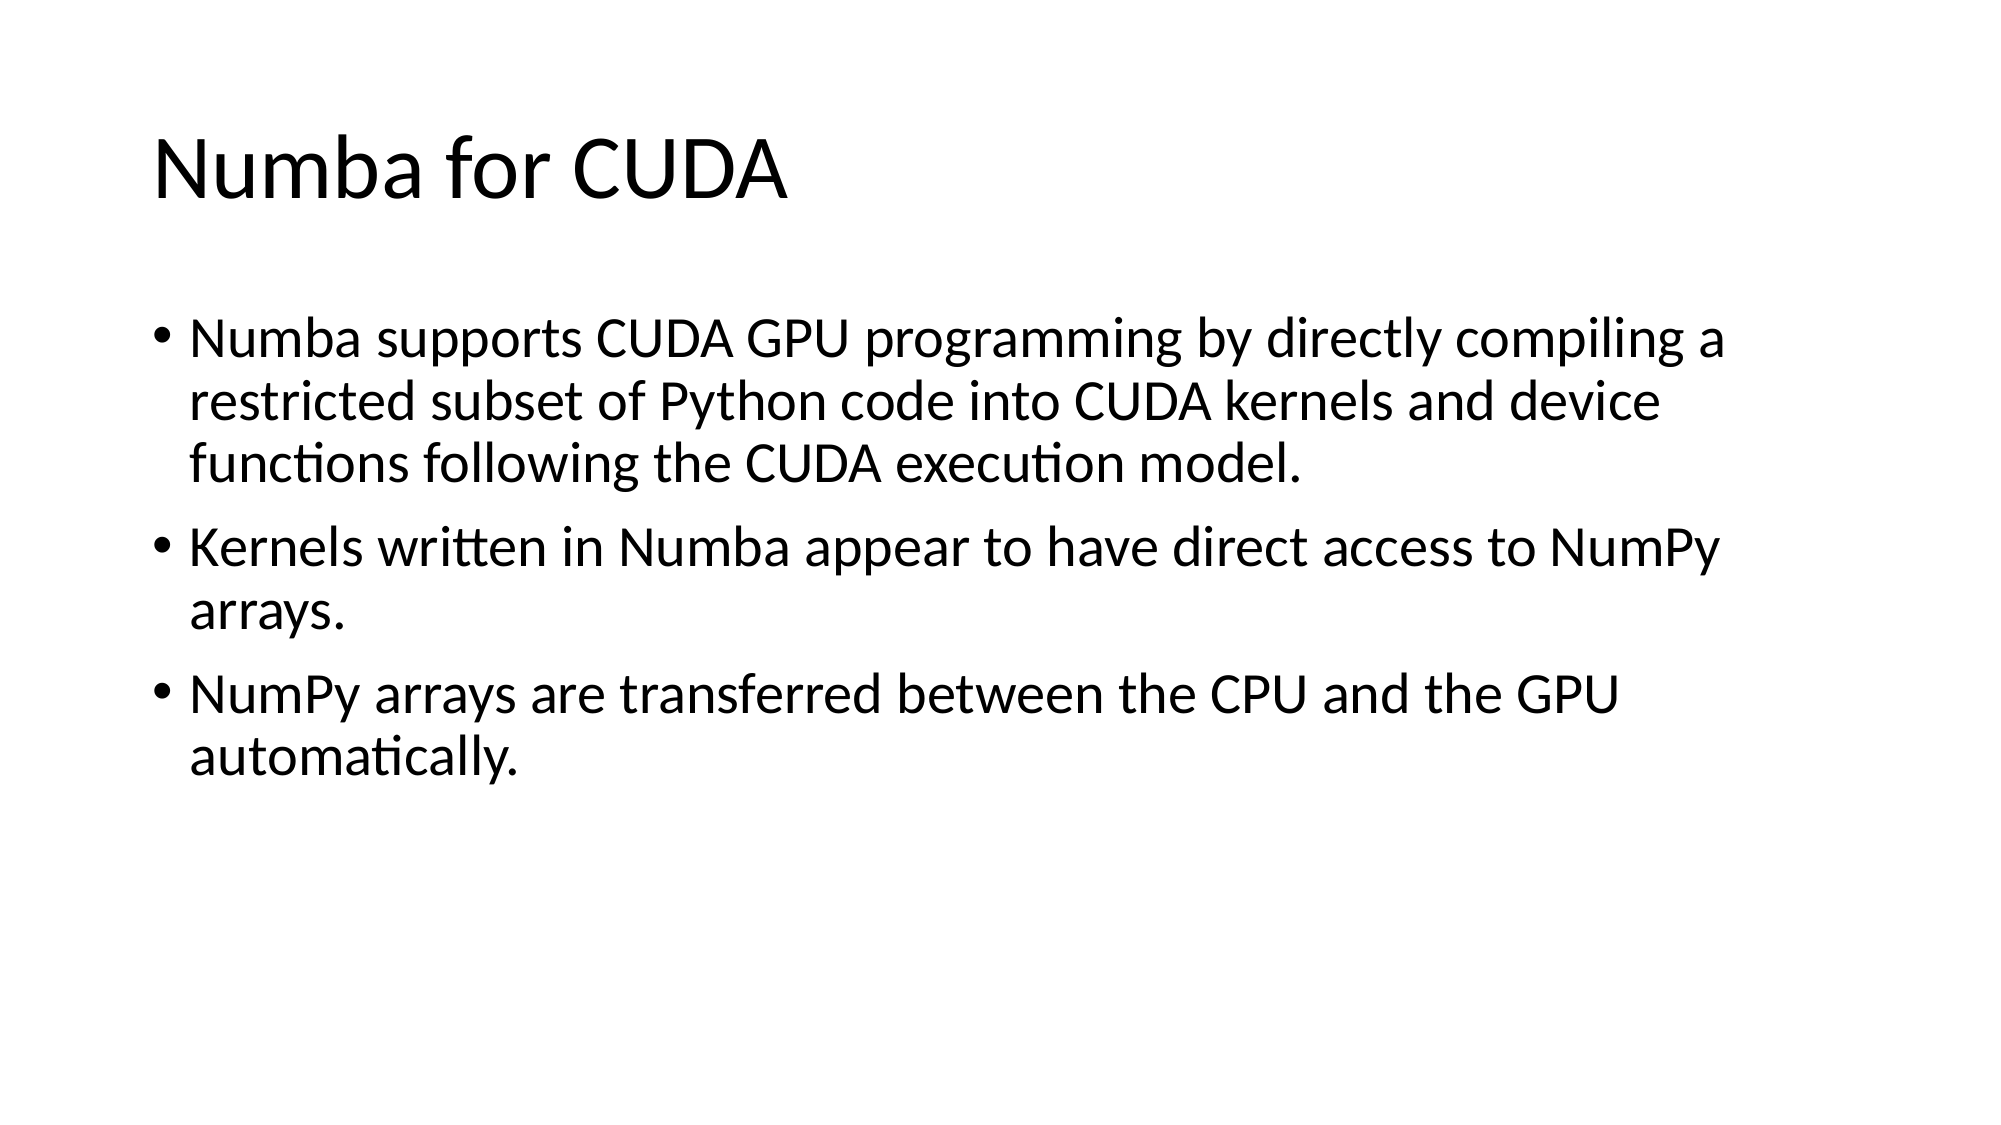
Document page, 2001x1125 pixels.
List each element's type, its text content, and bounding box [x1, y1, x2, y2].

list Numba supports CUDA GPU programming by directly compiling a restricted subset of Python code into CUDA kernels and device functions following the CUDA execution model. Kernels written in Numba appear to have direct access to NumPy arrays. NumPy arrays are transferred between the CPU and the GPU automatically. [137, 299, 1863, 1014]
title Numba for CUDA [137, 59, 1863, 278]
